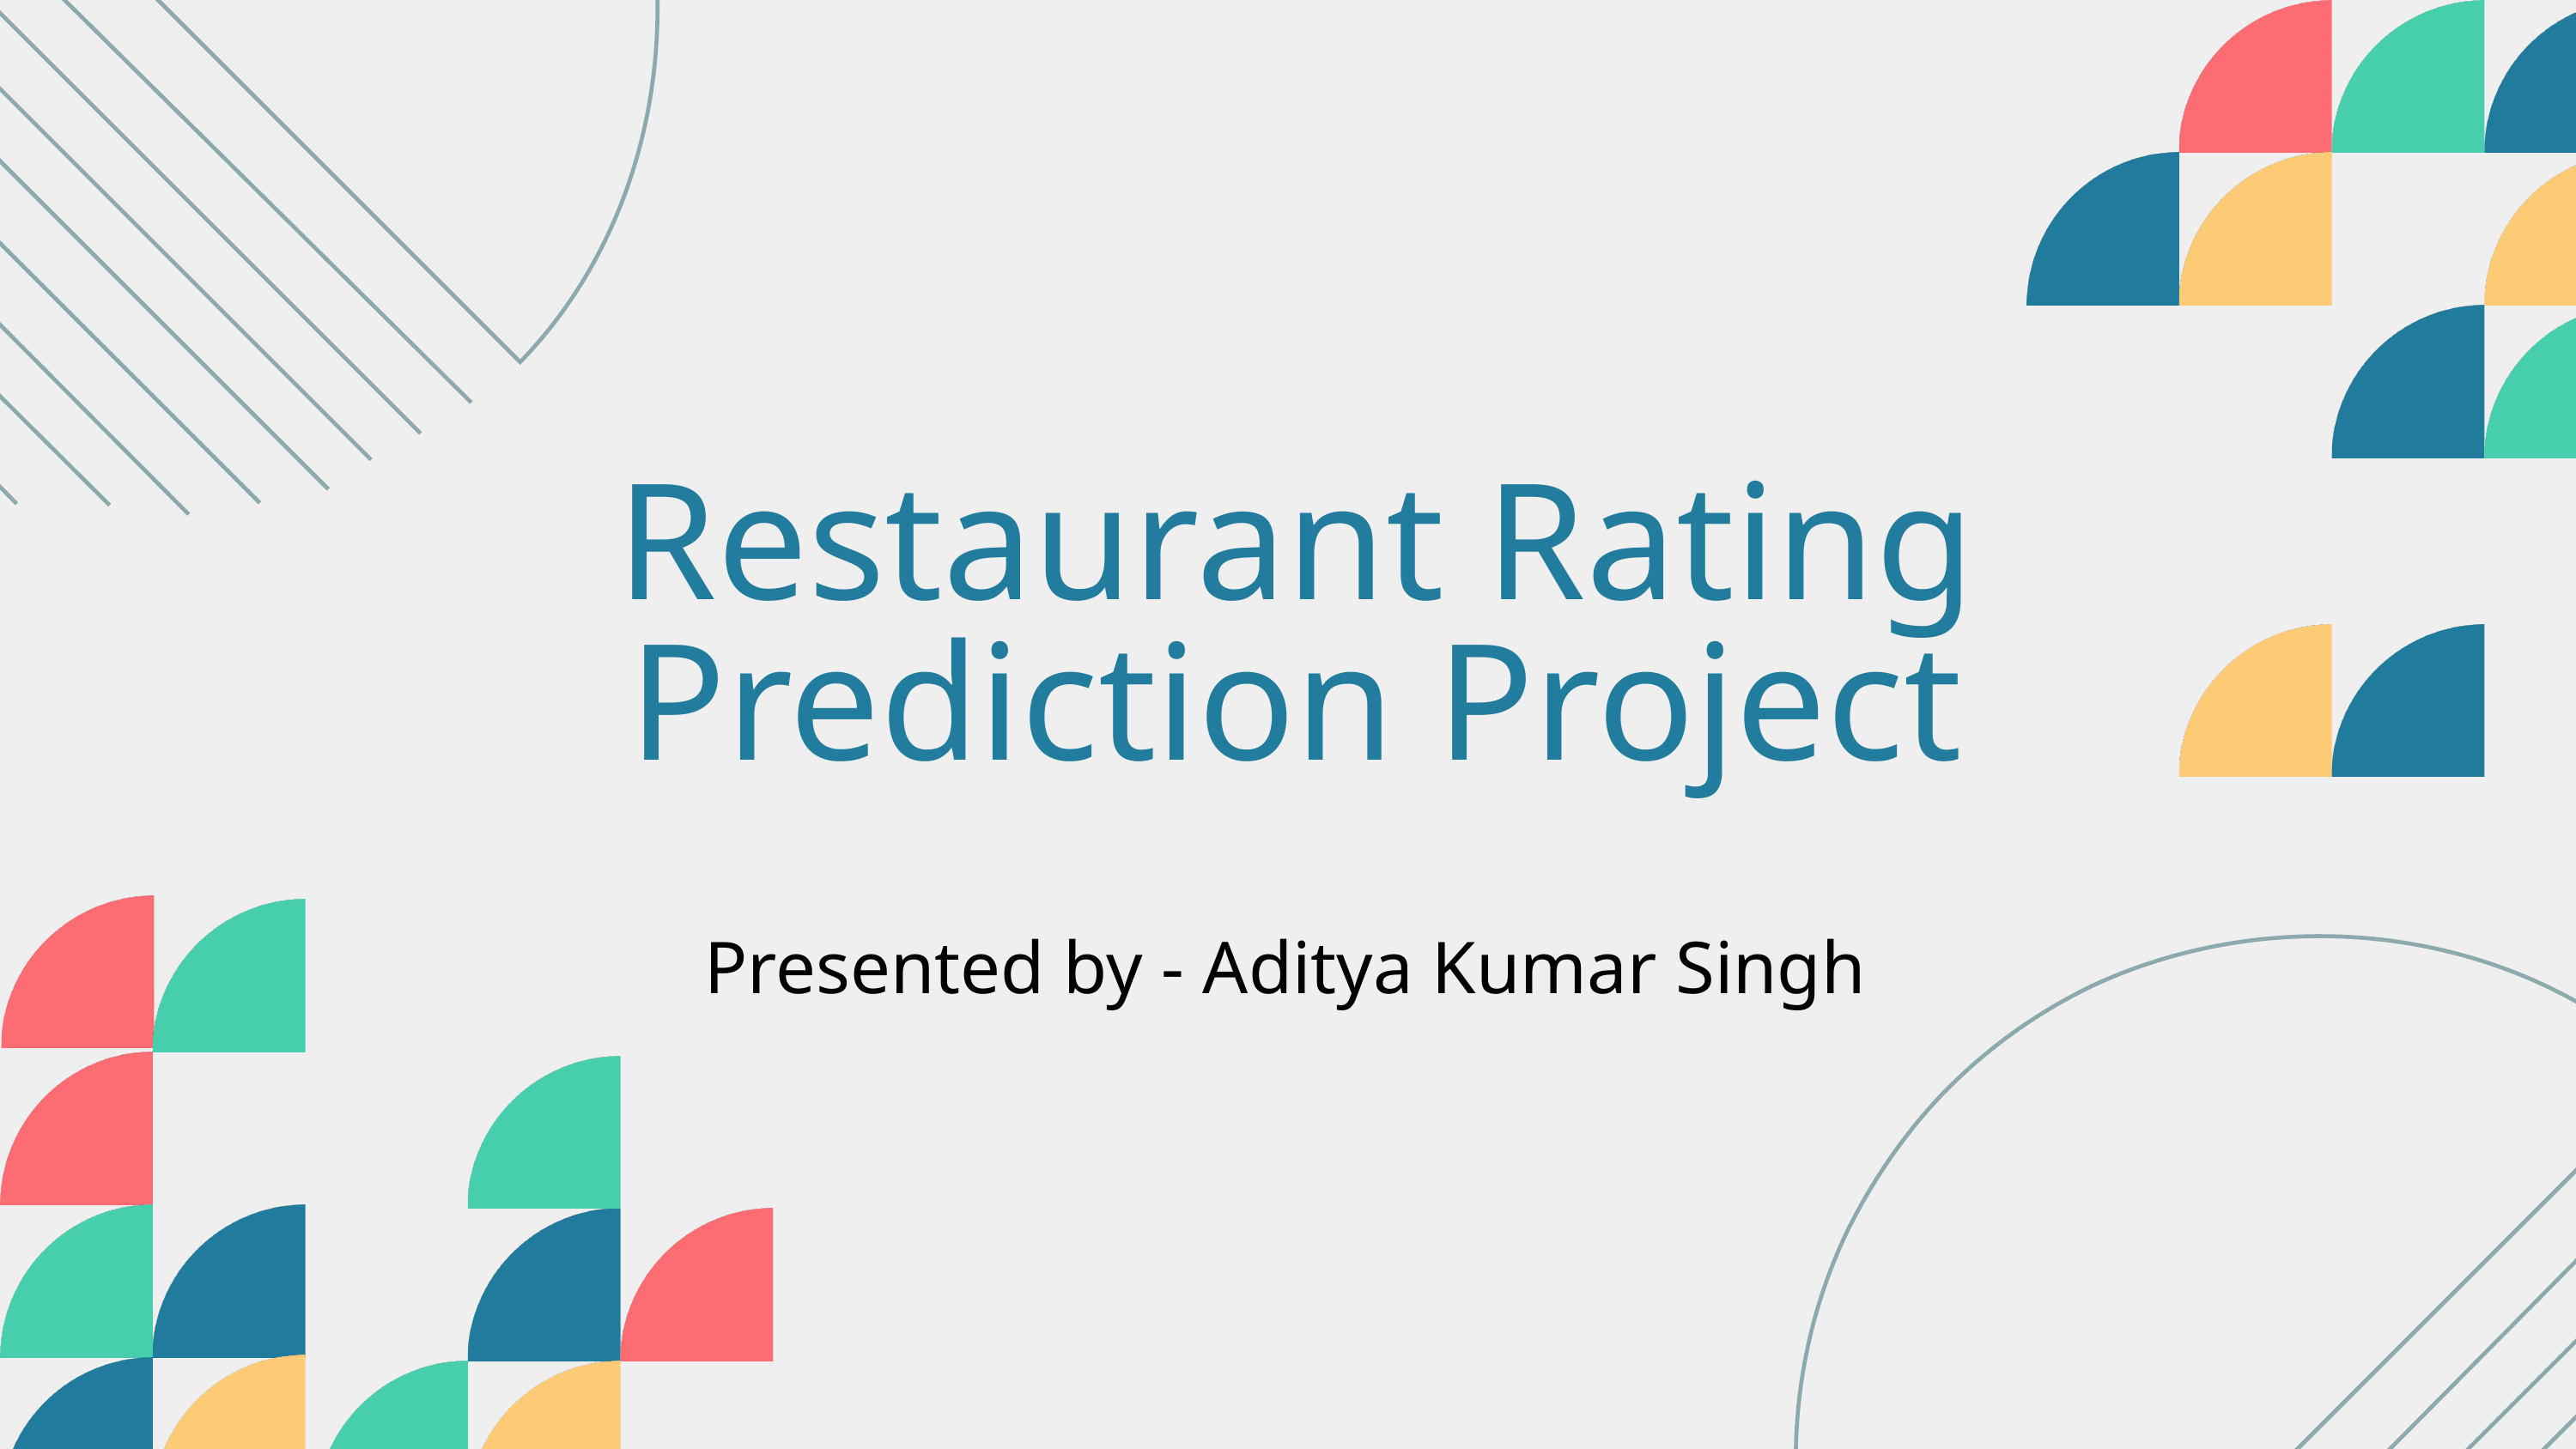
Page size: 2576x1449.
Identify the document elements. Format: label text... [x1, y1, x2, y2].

text_box [467, 1056, 621, 1209]
text_box [620, 1208, 774, 1361]
text_box [467, 1209, 620, 1361]
text_box [2331, 305, 2484, 458]
text_box [0, 1357, 153, 1449]
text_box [1603, 1014, 2576, 1449]
text_box Presented by - Aditya Kumar Singh [696, 929, 1874, 1008]
text_box [467, 1361, 621, 1449]
text_box [152, 1204, 306, 1355]
text_box [2331, 0, 2484, 153]
text_box [2026, 152, 2178, 306]
text_box [2484, 152, 2576, 305]
text_box [0, 1204, 152, 1357]
text_box [2178, 0, 2331, 152]
text_box Restaurant Rating Prediction Project [499, 470, 2093, 793]
text_box [2178, 624, 2331, 778]
text_box [2331, 624, 2485, 778]
text_box [0, 1052, 153, 1204]
text_box [2484, 0, 2576, 152]
text_box [152, 1355, 306, 1449]
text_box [0, 0, 851, 67]
text_box [1, 895, 155, 1048]
text_box [152, 899, 306, 1052]
text_box [315, 1361, 467, 1449]
text_box [2178, 152, 2332, 306]
text_box [2484, 305, 2576, 458]
